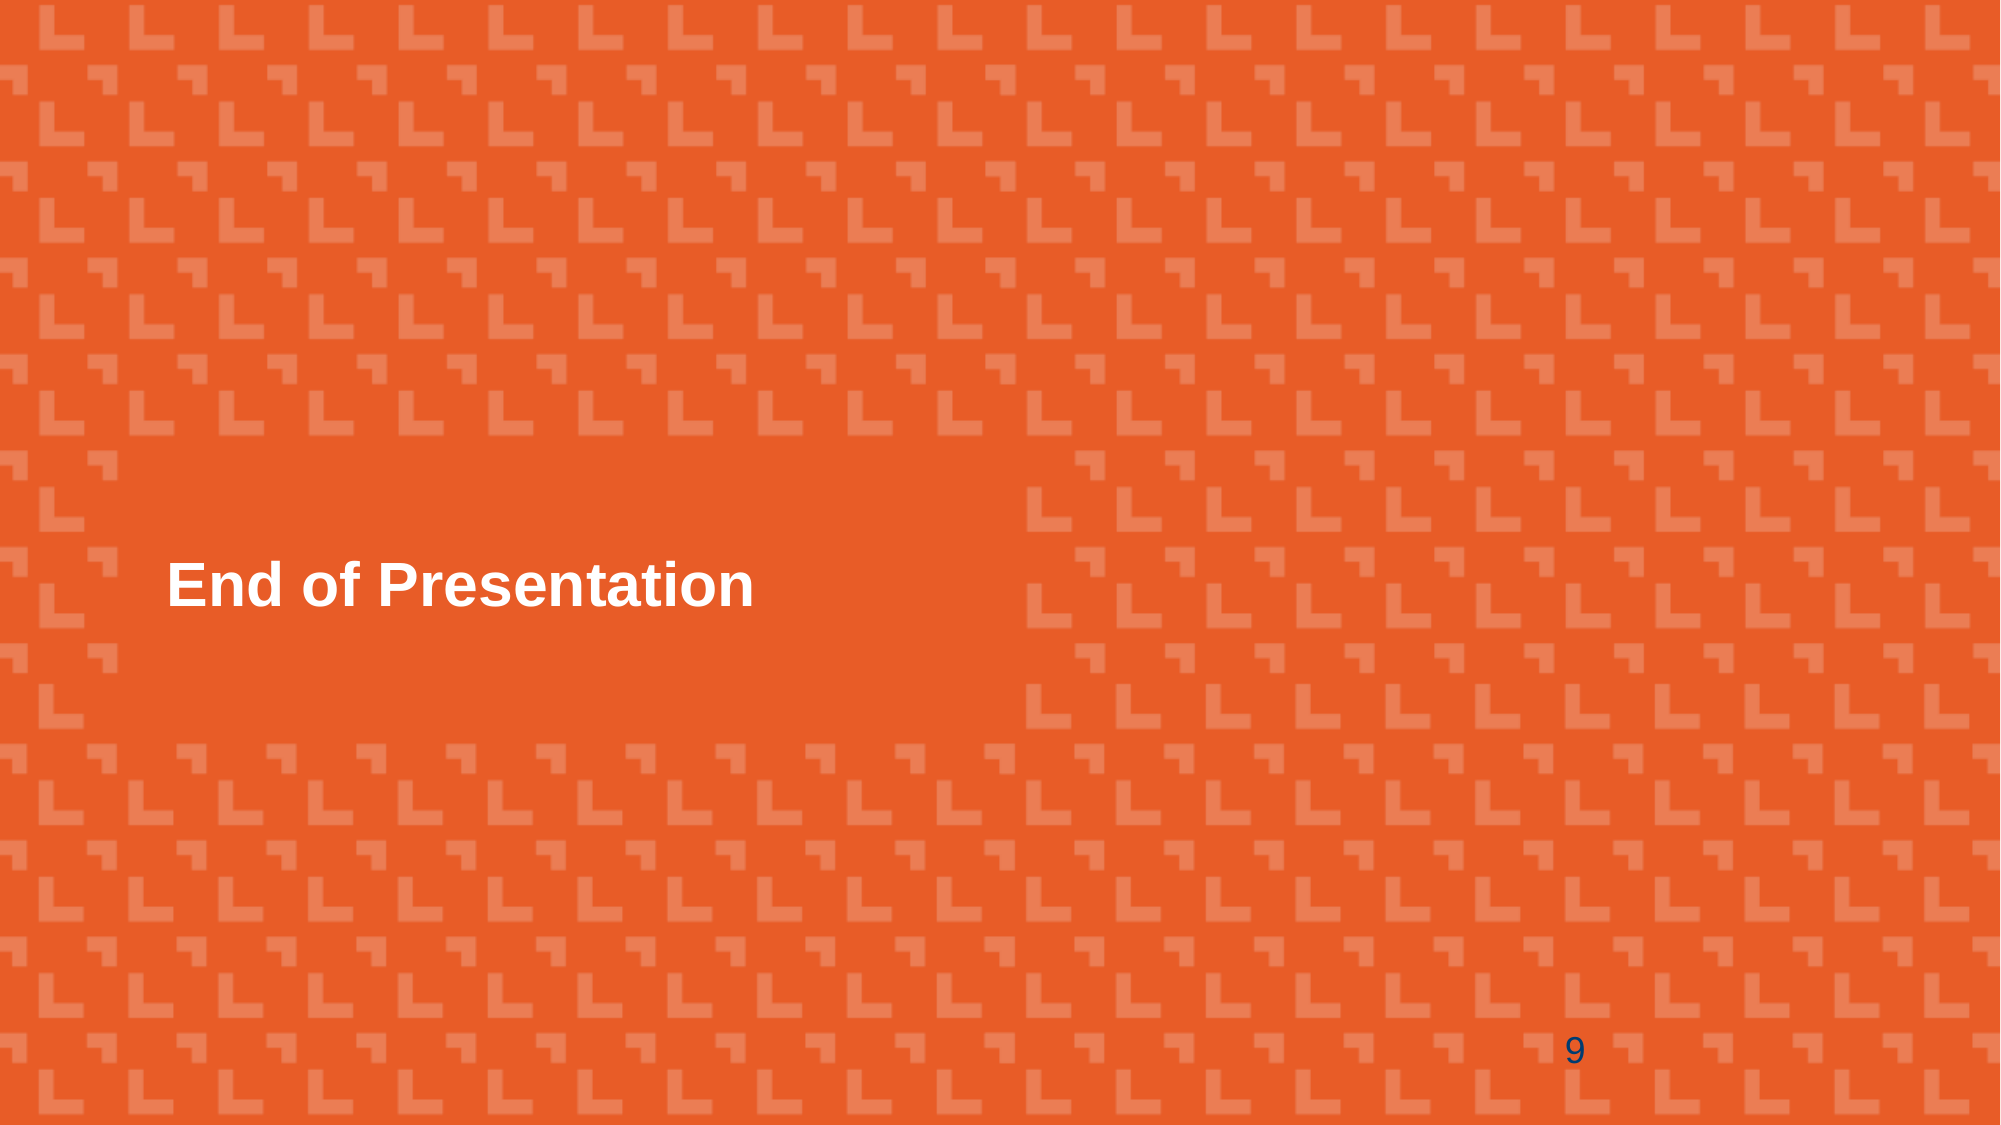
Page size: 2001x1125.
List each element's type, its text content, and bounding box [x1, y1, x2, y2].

slide_number 9 [1550, 1018, 2000, 1079]
title End of Presentation [151, 472, 993, 700]
